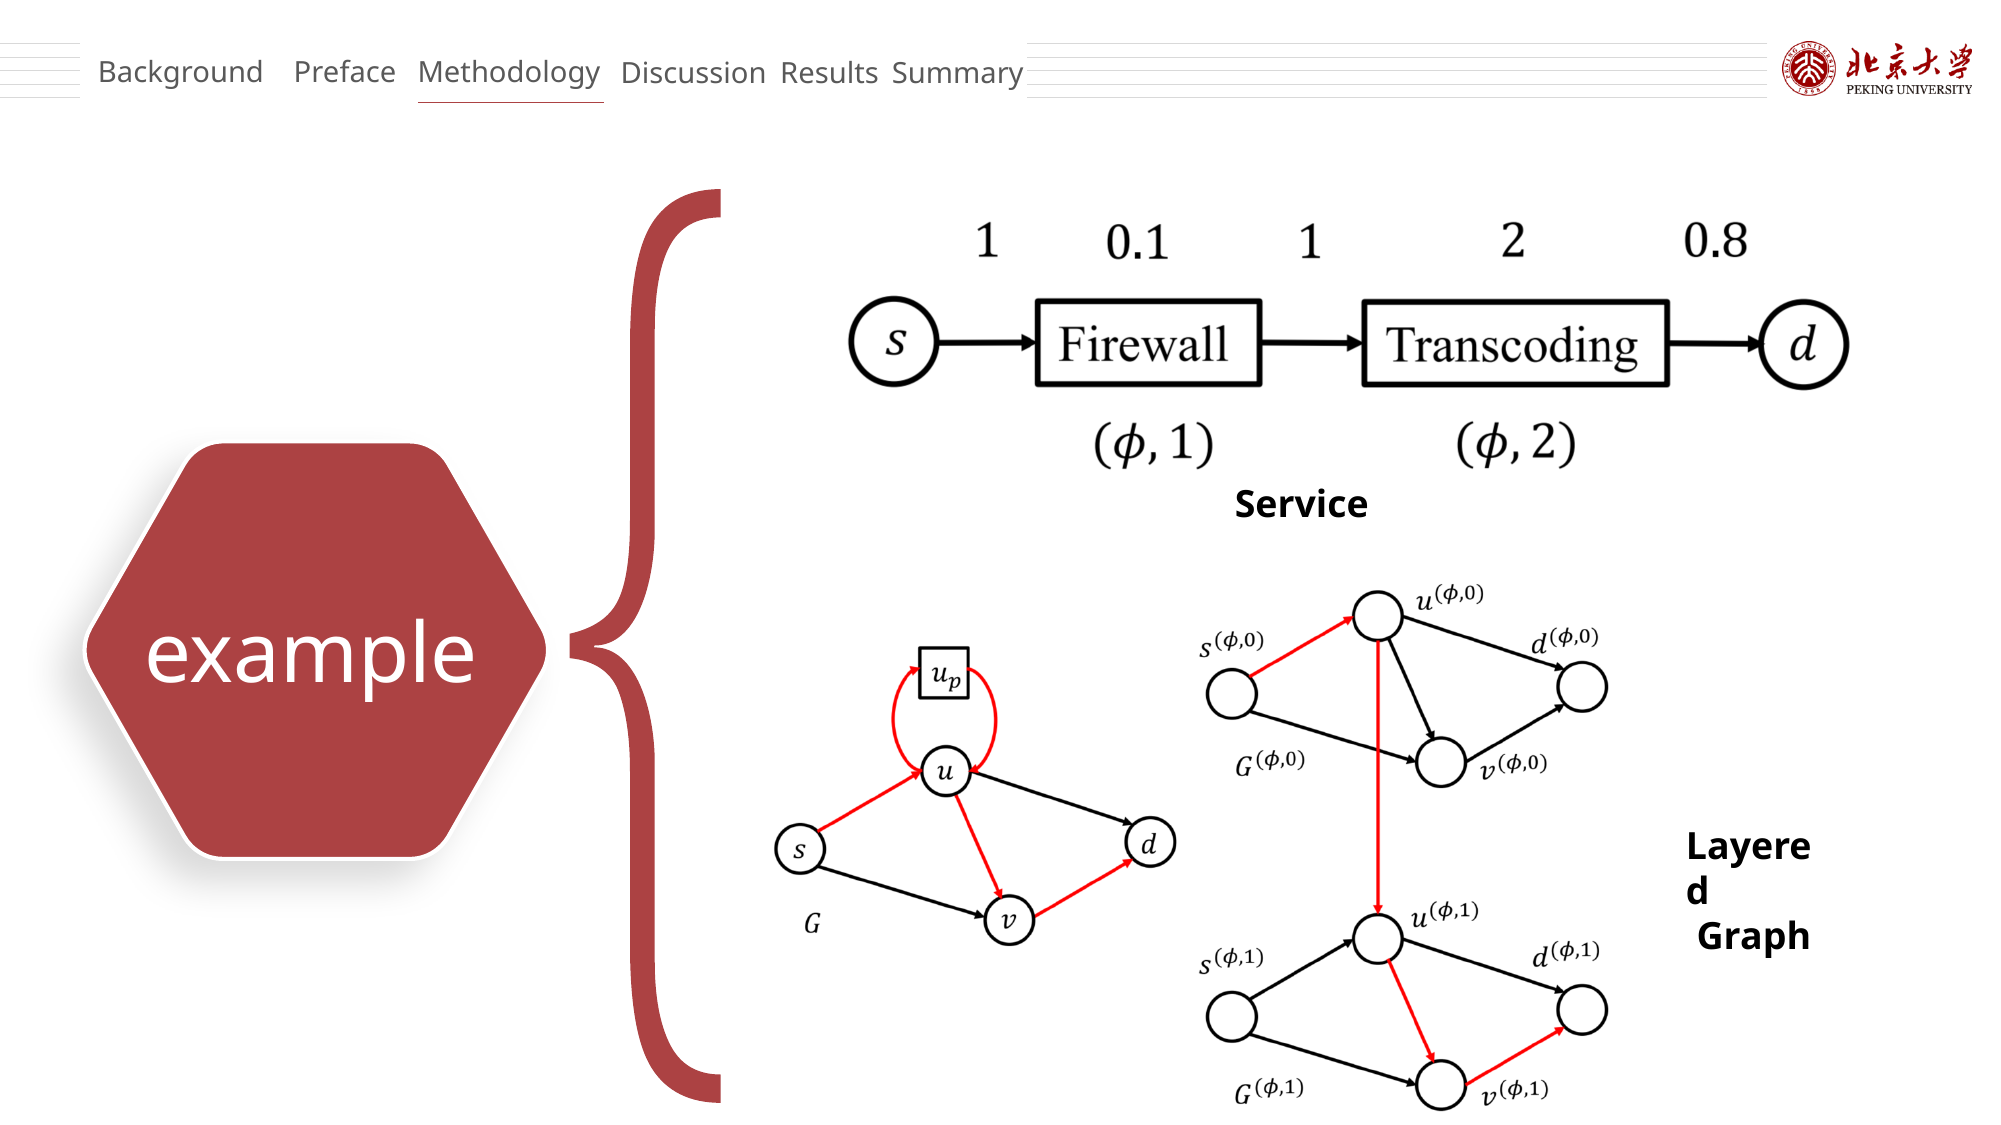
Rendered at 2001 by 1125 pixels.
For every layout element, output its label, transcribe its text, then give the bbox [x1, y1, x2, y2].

text_box Discussion [605, 46, 782, 97]
text_box Service Model [1220, 499, 1500, 527]
text_box Preface [278, 45, 402, 96]
text_box [83, 440, 550, 860]
text_box Summary [877, 47, 1027, 97]
picture [1782, 41, 1972, 98]
picture [759, 527, 1622, 1125]
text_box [0, 43, 80, 98]
text_box Background [83, 46, 279, 96]
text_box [1027, 43, 1768, 98]
text_box Layered Graph [1671, 814, 1837, 965]
text_box [569, 189, 721, 1103]
text_box Methodology [402, 45, 616, 96]
picture [741, 162, 1898, 499]
text_box example [129, 592, 514, 707]
text_box Results [782, 47, 877, 97]
